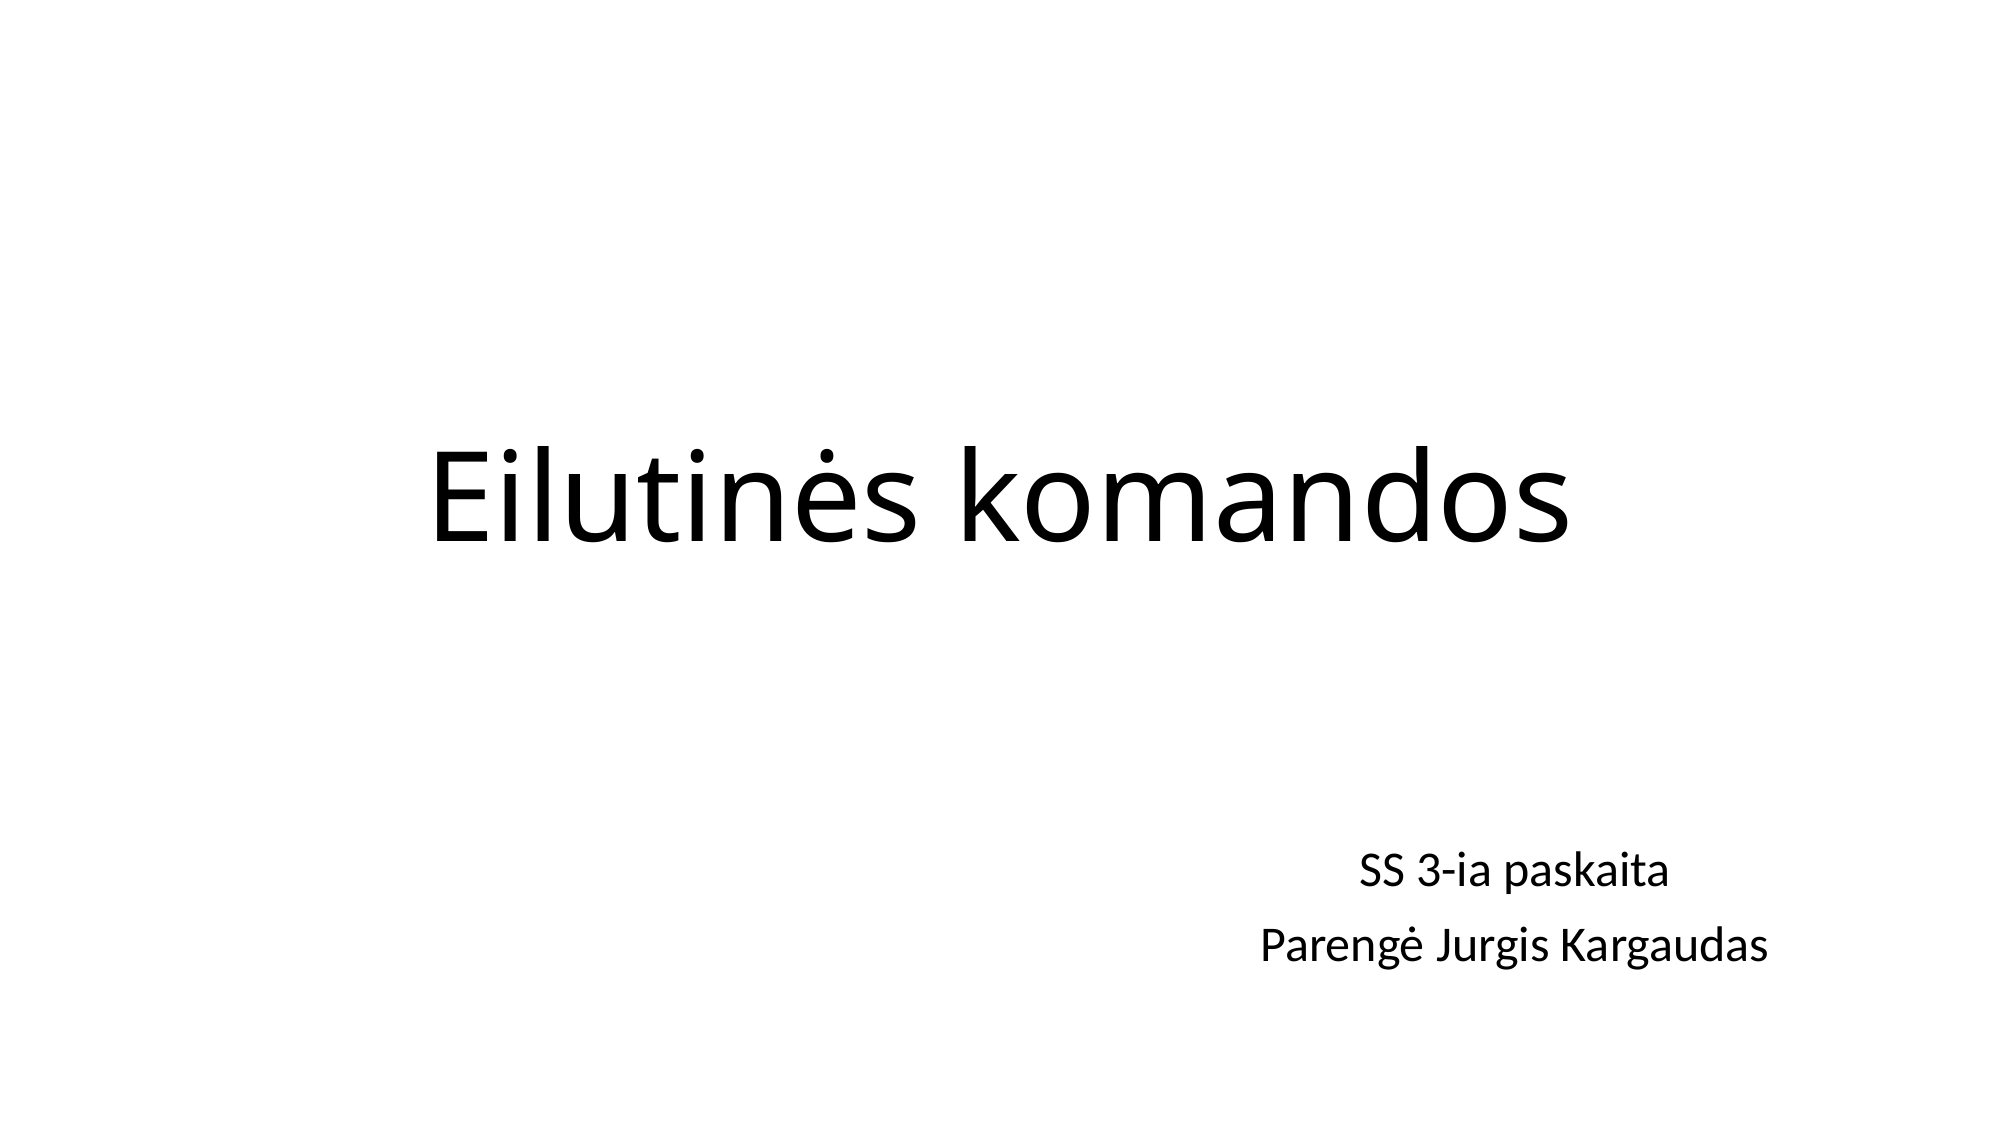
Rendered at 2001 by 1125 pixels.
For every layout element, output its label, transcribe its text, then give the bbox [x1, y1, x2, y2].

subtitle SS 3-ia paskaita Parengė Jurgis Kargaudas [1043, 835, 1988, 1108]
title Eilutinės komandos [249, 184, 1750, 576]
